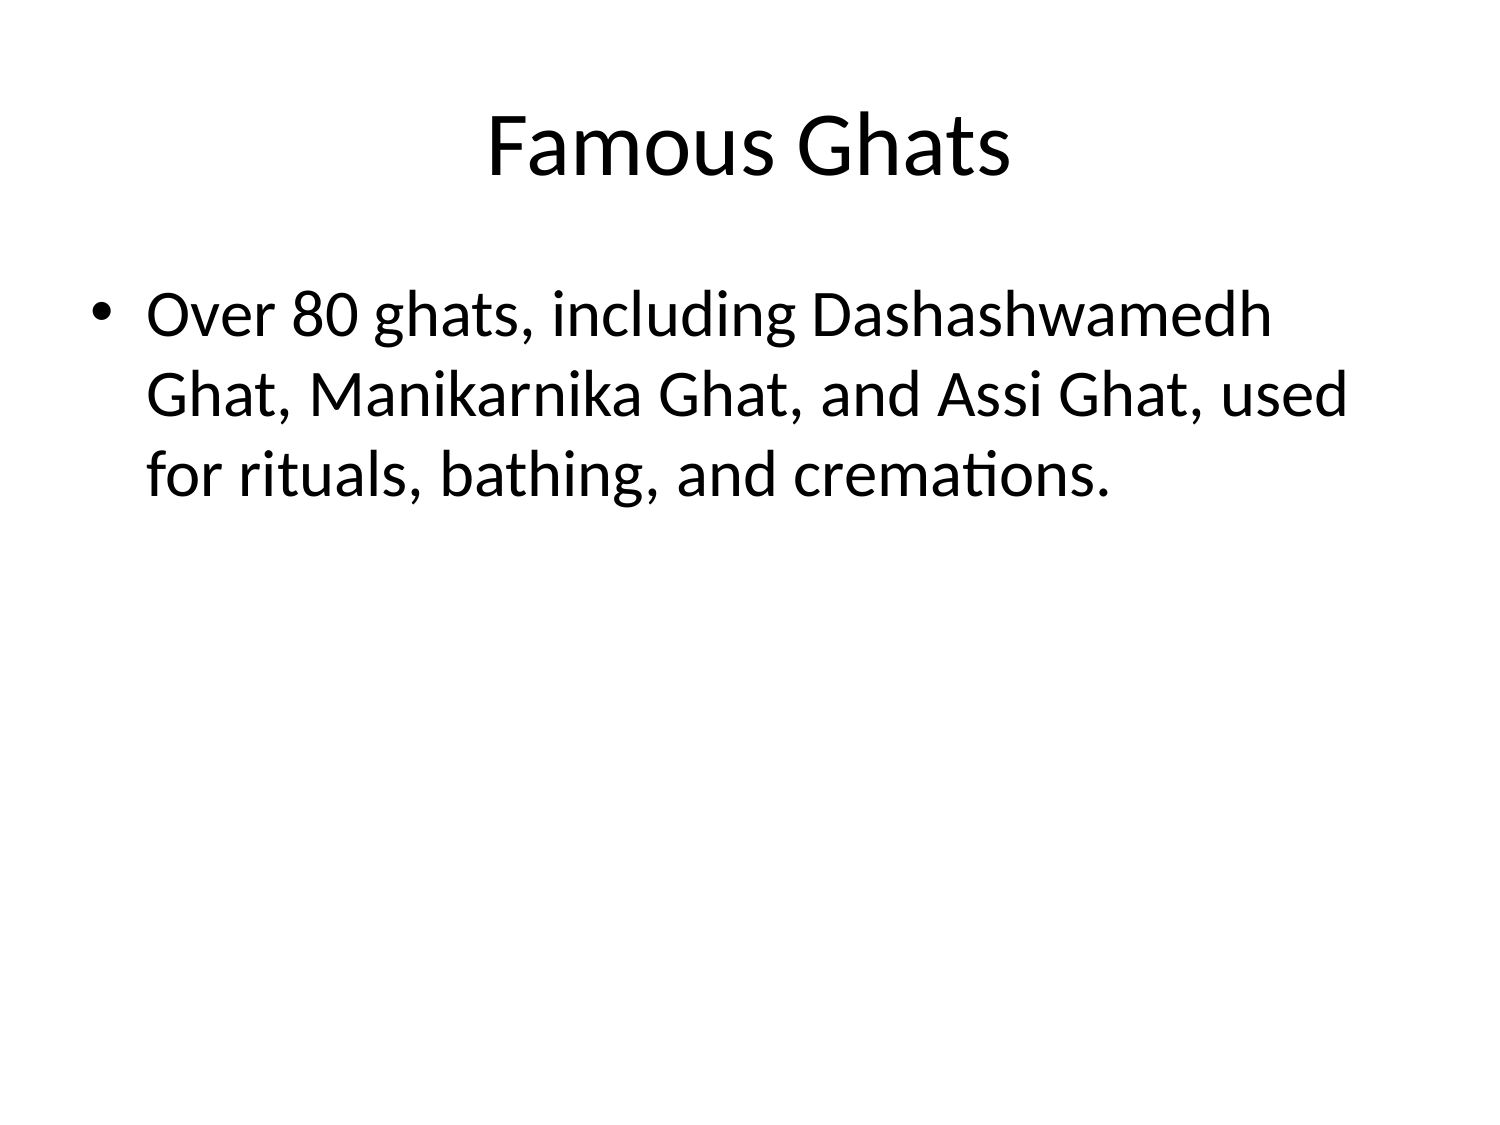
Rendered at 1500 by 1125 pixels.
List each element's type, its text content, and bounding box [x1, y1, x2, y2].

list Over 80 ghats, including Dashashwamedh Ghat, Manikarnika Ghat, and Assi Ghat, used for rituals, bathing, and cremations. [75, 262, 1425, 1005]
title Famous Ghats [75, 45, 1425, 233]
